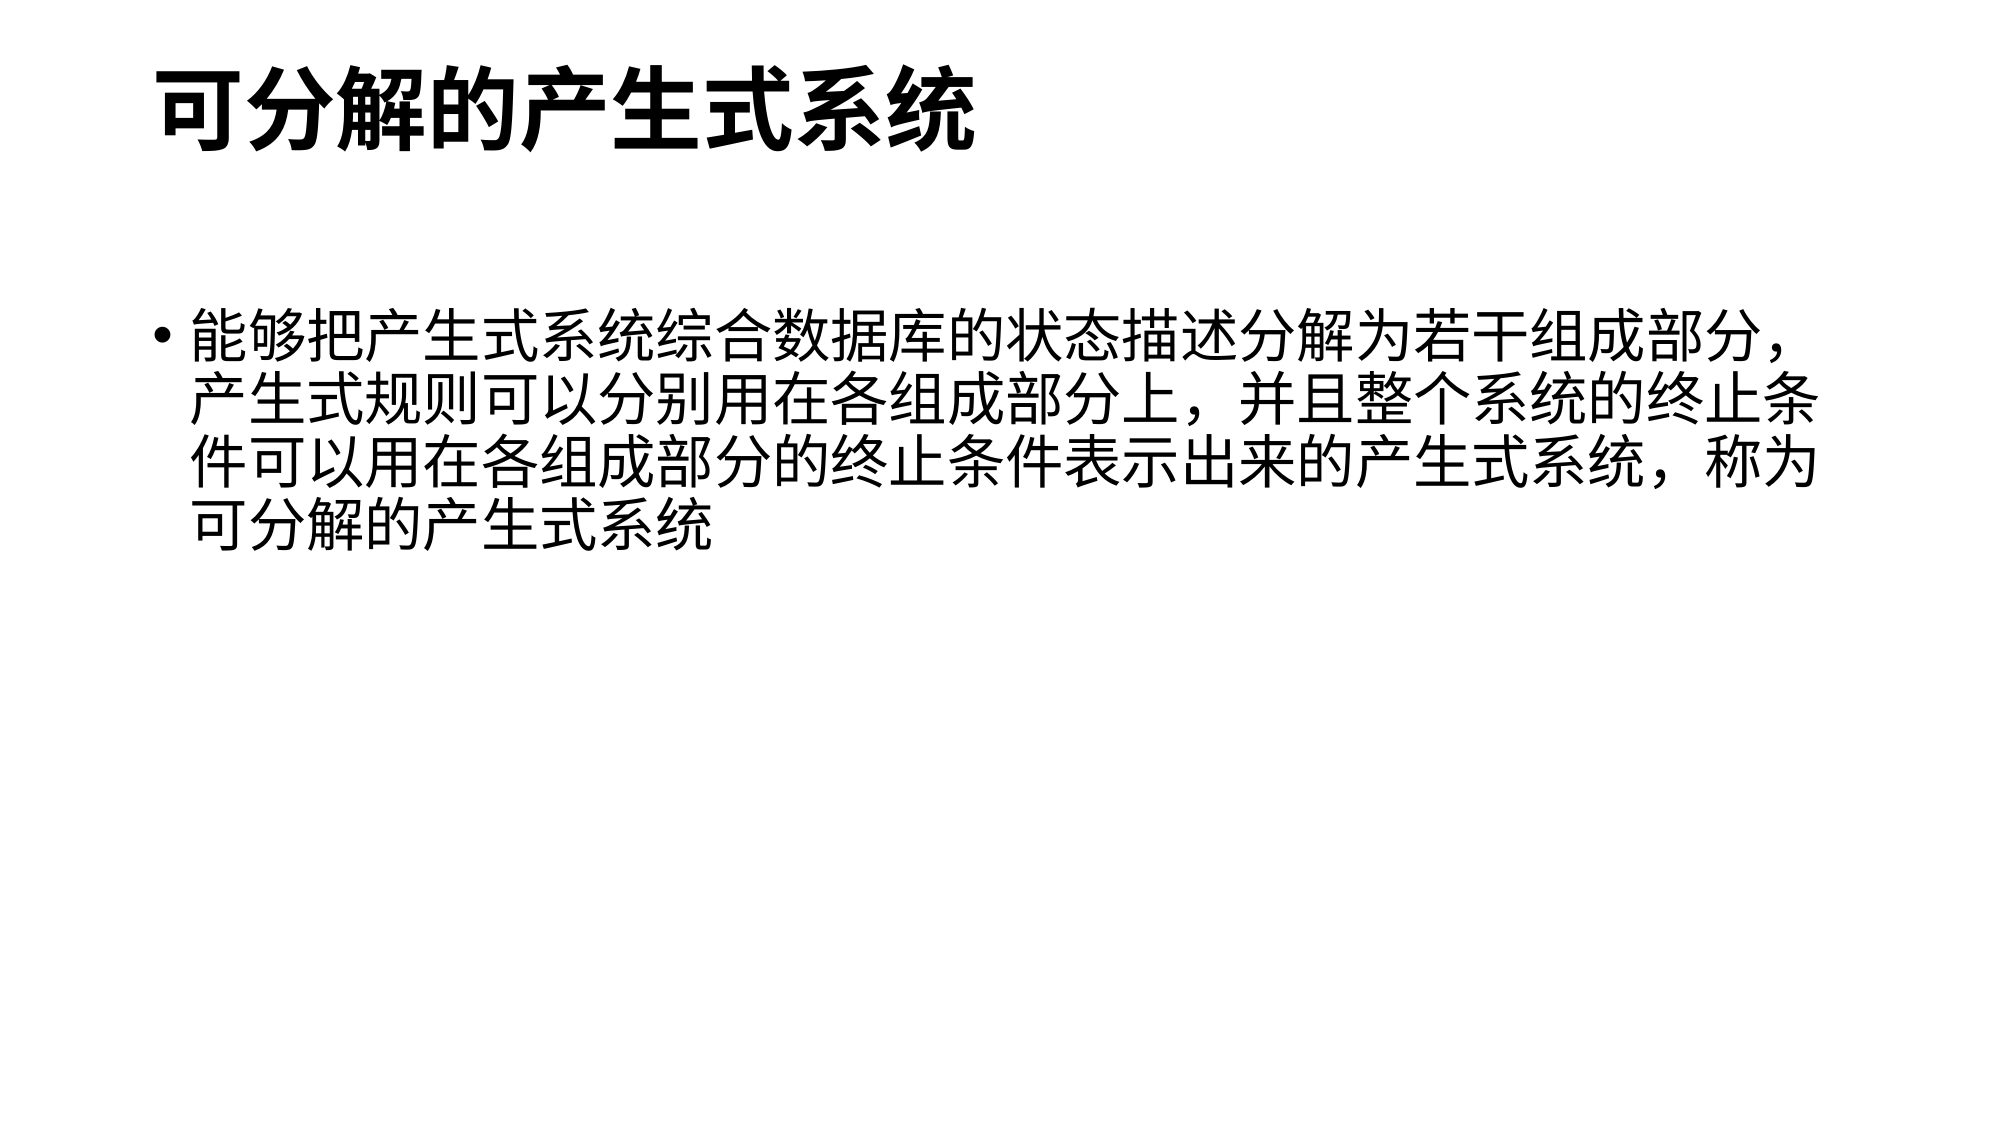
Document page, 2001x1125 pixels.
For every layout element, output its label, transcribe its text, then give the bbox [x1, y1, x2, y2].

list 能够把产生式系统综合数据库的状态描述分解为若干组成部分，产生式规则可以分别用在各组成部分上，并且整个系统的终止条件可以用在各组成部分的终止条件表示出来的产生式系统，称为可分解的产生式系统 [137, 299, 1863, 1014]
title 可分解的产生式系统 [137, 59, 1863, 278]
